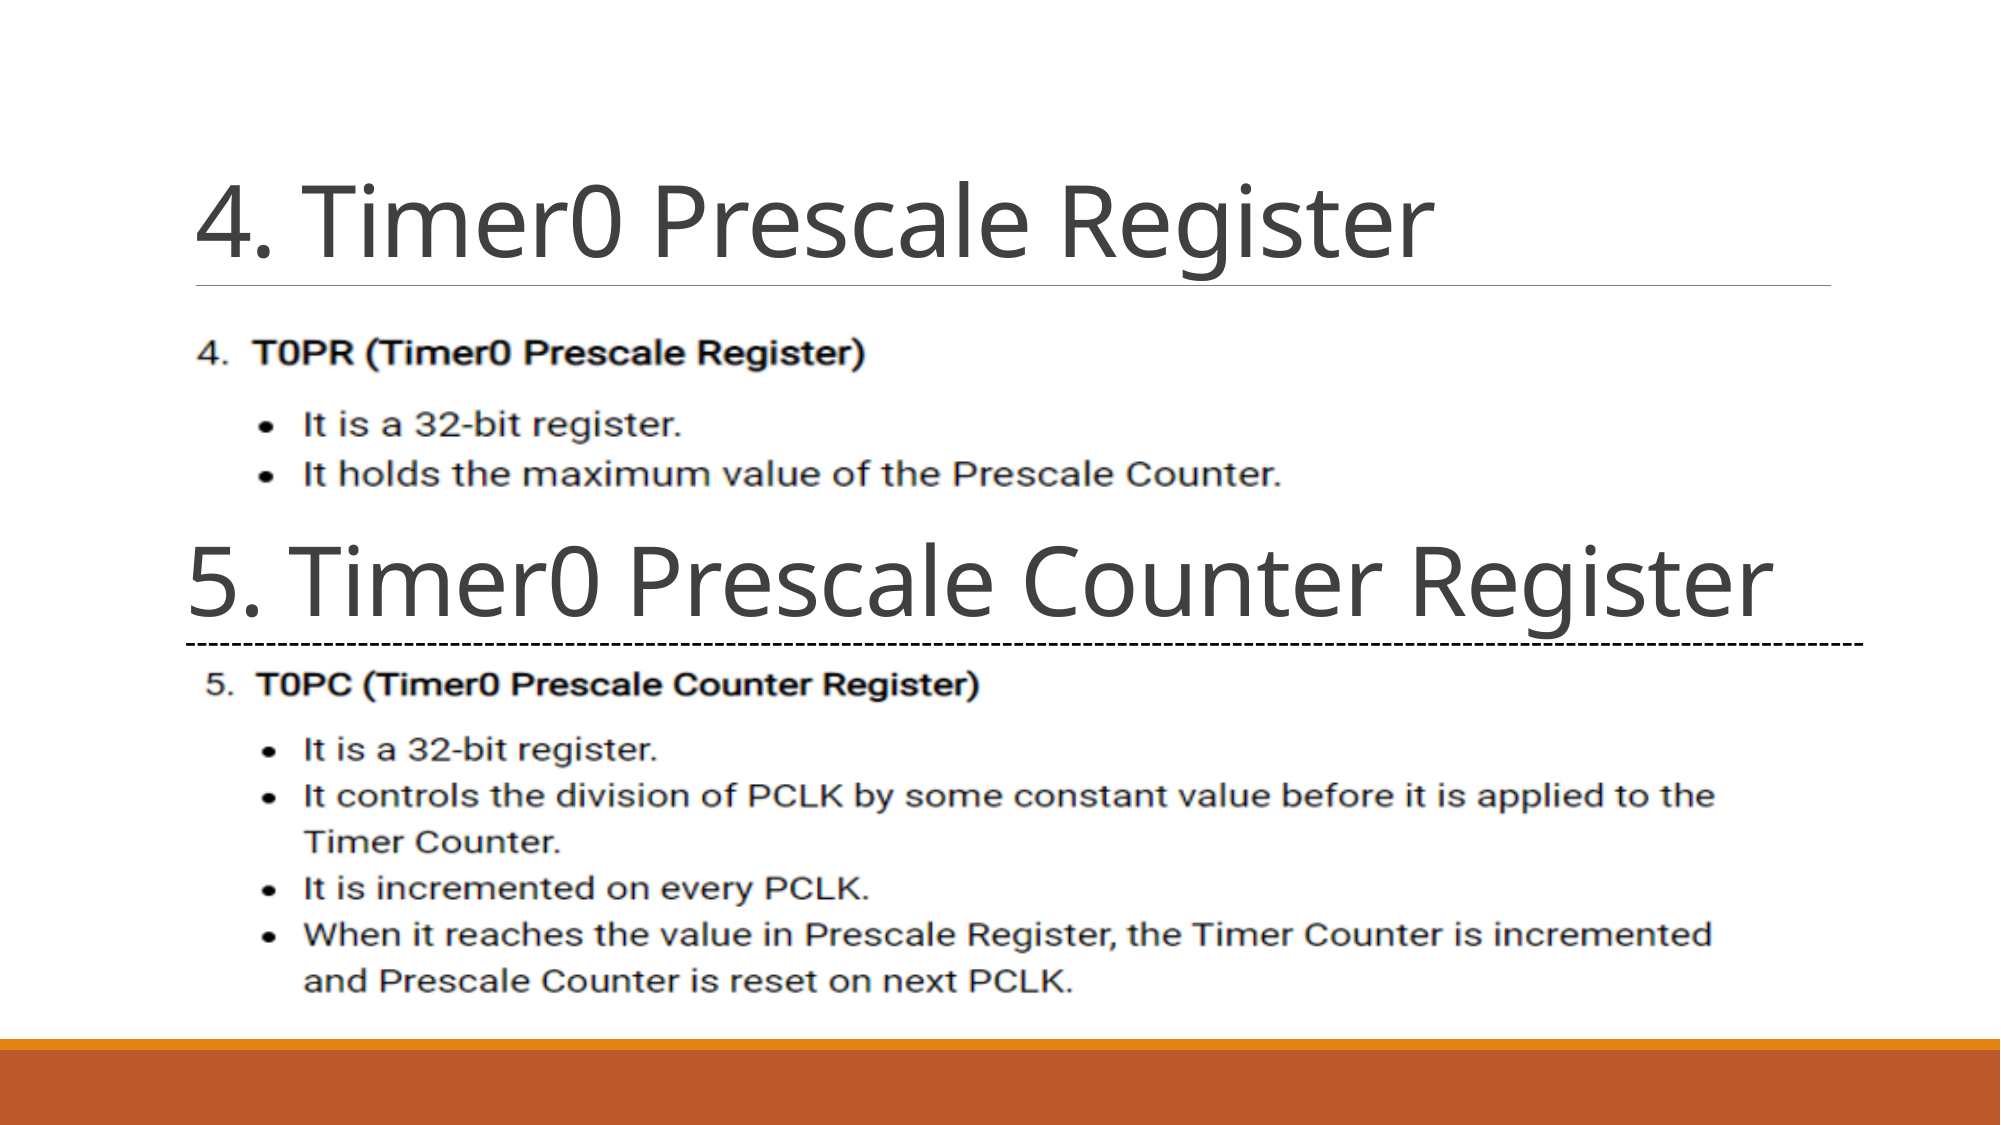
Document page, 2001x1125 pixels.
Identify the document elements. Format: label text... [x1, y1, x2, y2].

text_box -------------------------------------------------------------------------------------------------------------------------------------------------- [169, 610, 1909, 671]
picture [169, 302, 1910, 542]
title 4. Timer0 Prescale Register [180, 47, 1830, 285]
picture [196, 651, 1831, 1021]
text_box 5. Timer0 Prescale Counter Register [169, 549, 1820, 610]
